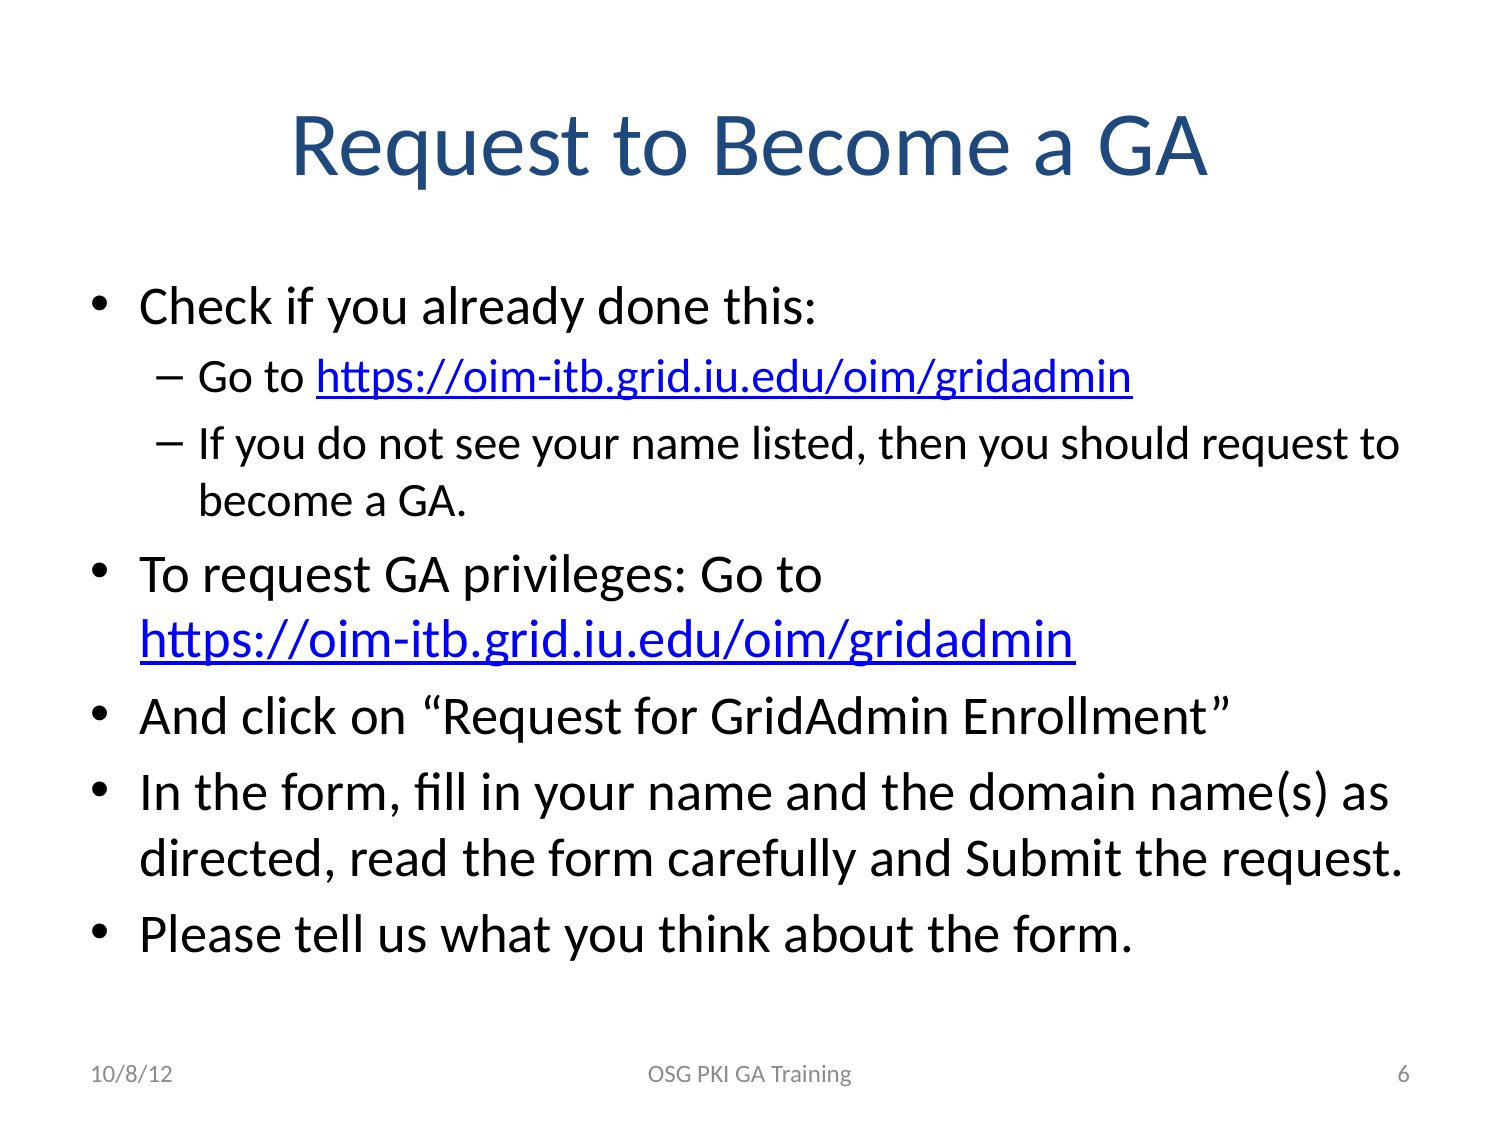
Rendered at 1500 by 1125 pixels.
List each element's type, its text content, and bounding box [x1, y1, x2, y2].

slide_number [75, 1042, 425, 1103]
slide_number 6 [1074, 1042, 1425, 1103]
list Check if you already done this: Go to https://oim-itb.grid.iu.edu/oim/gridadmin If you do not see your name listed, then you should request to become a GA. To request GA privileges: Go to https://oim-itb.grid.iu.edu/oim/gridadmin And click on “Request for GridAdmin Enrollment” In the form, fill in your name and the domain name(s) as directed, read the form carefully and Submit the request. Please tell us what you think about the form. [75, 262, 1425, 1005]
footer OSG PKI GA Training [512, 1042, 988, 1103]
title Request to Become a GA [75, 45, 1425, 233]
